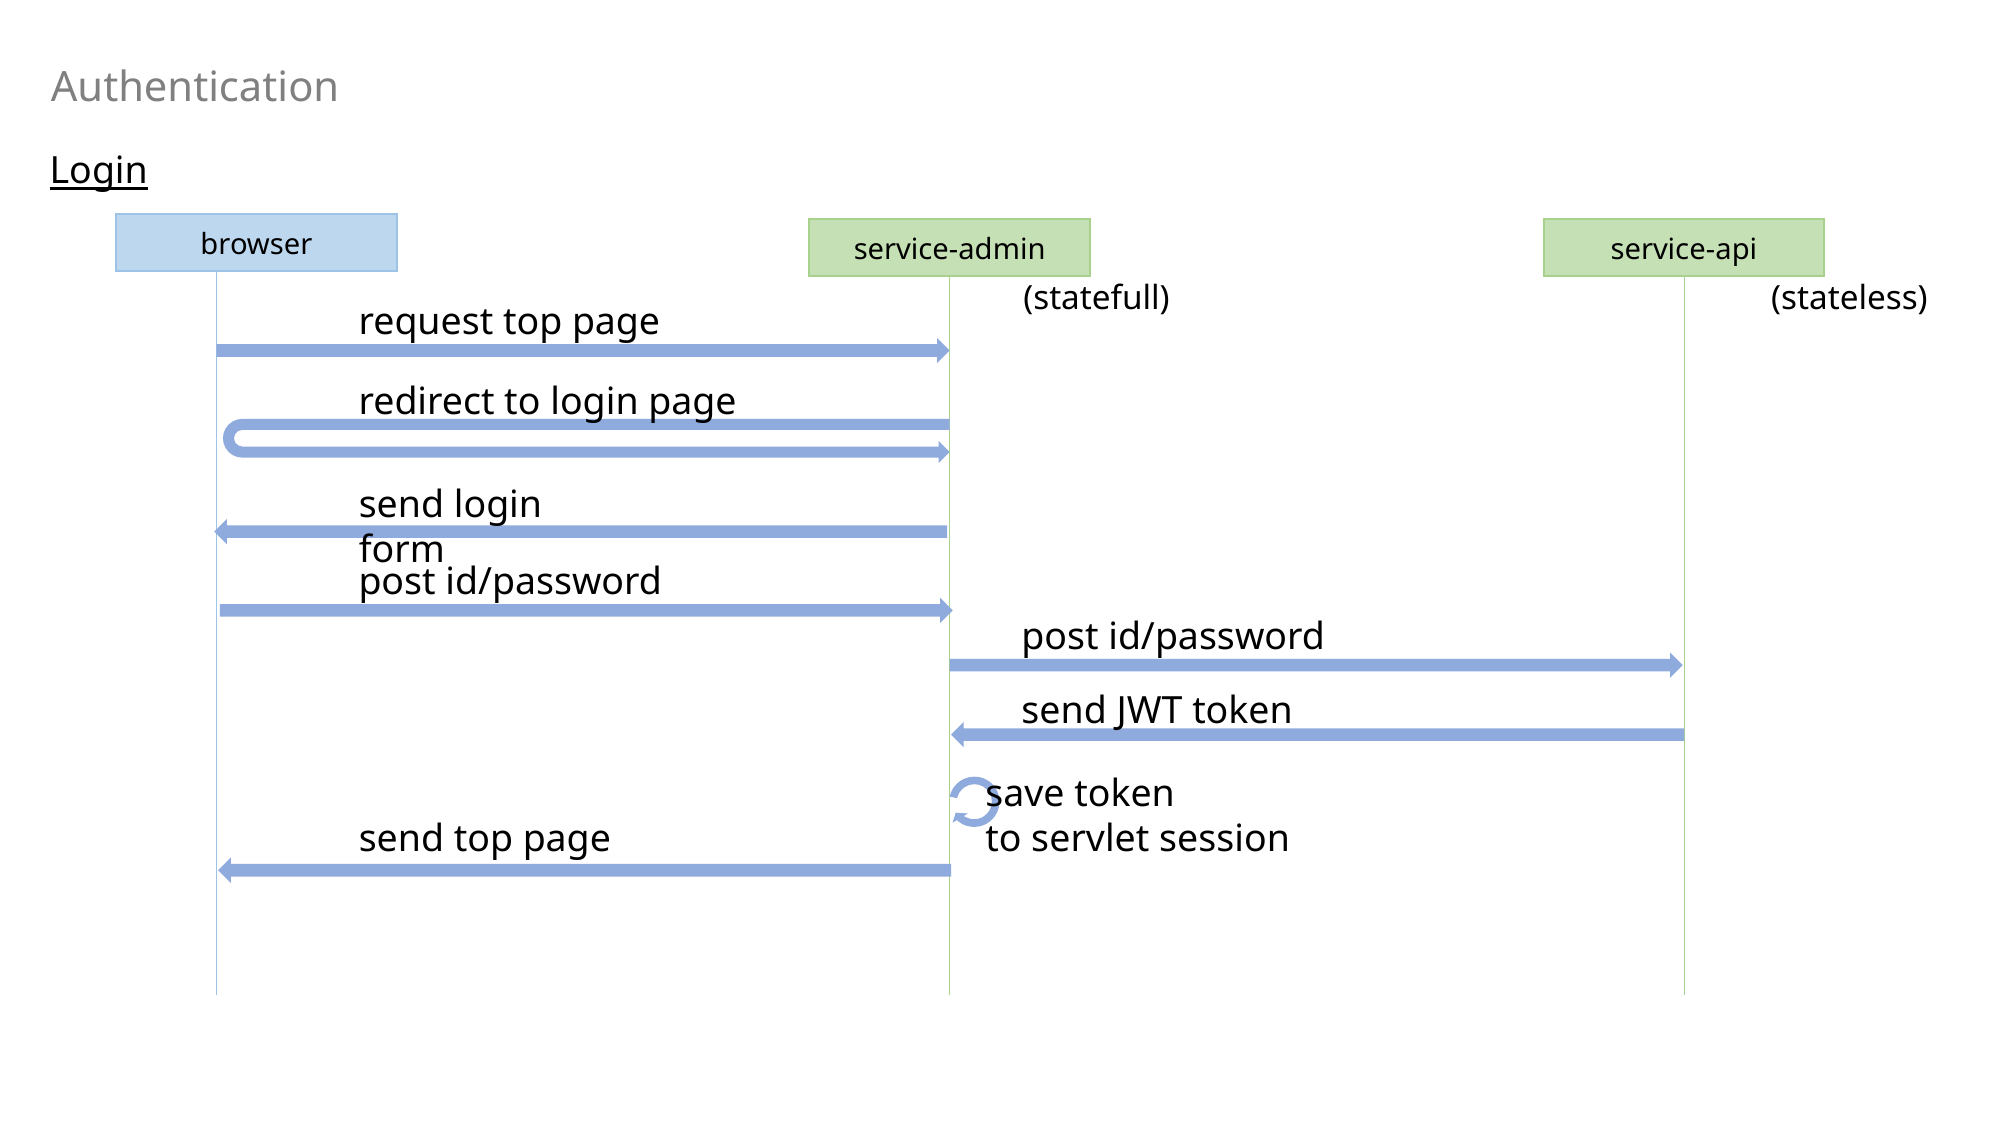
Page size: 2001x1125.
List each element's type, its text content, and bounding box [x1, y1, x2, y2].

text_box [217, 335, 949, 366]
text_box [950, 719, 1684, 750]
text_box [645, 524, 949, 539]
text_box [950, 811, 970, 828]
text_box [221, 417, 949, 466]
text_box Login [34, 138, 376, 199]
text_box request top page [343, 289, 725, 350]
text_box post id/password [343, 549, 725, 609]
text_box save token to servlet session [970, 761, 1463, 867]
text_box service-admin [808, 218, 1091, 277]
text_box (statefull) [1008, 268, 1253, 324]
text_box [950, 776, 970, 800]
text_box browser [115, 213, 398, 272]
text_box [950, 650, 1684, 681]
text_box send login form [343, 472, 645, 549]
text_box send top page [343, 807, 777, 867]
text_box [218, 595, 949, 626]
text_box [217, 855, 949, 886]
text_box send JWT token [1006, 679, 1388, 739]
text_box post id/password [1006, 604, 1388, 665]
text_box [950, 606, 955, 615]
text_box Authentication [50, 55, 1729, 114]
text_box redirect to login page [343, 370, 757, 430]
text_box service-api [1543, 218, 1825, 277]
text_box [217, 516, 343, 547]
text_box (stateless) [1756, 268, 2000, 324]
